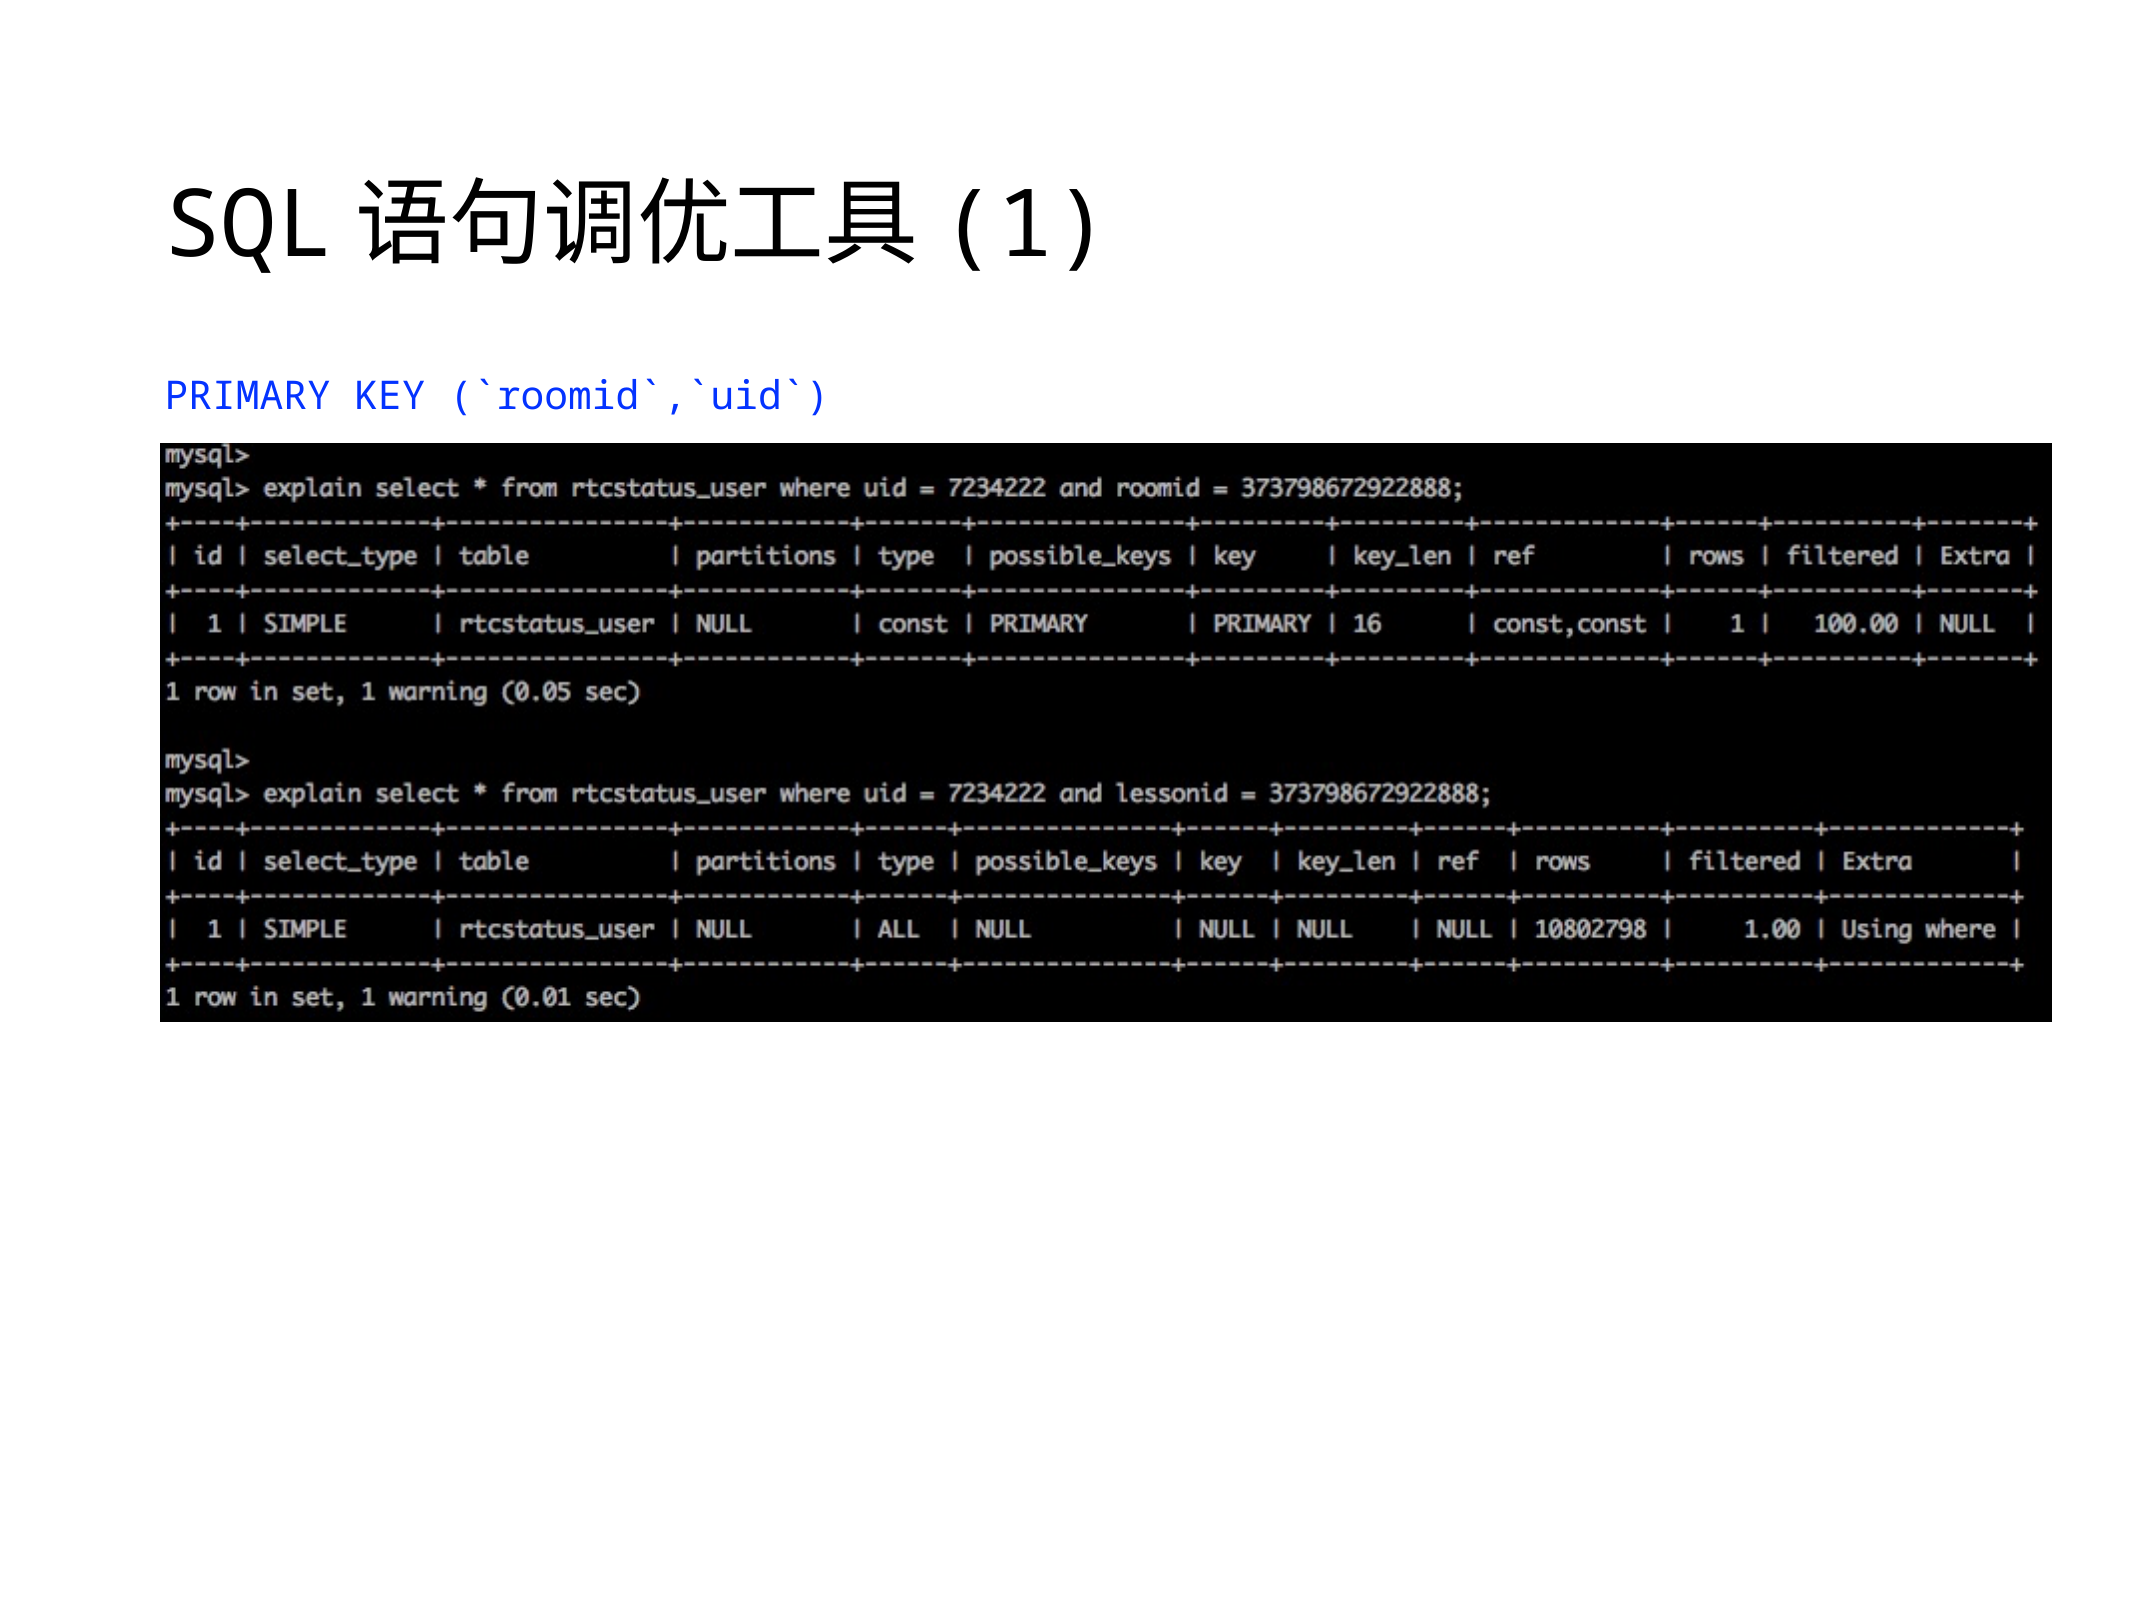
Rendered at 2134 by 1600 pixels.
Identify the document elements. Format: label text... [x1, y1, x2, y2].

picture [160, 443, 2052, 1022]
title SQL语句调优工具(1) [155, 41, 1978, 283]
list PRIMARY KEY (`roomid`,`uid`) [155, 283, 1978, 435]
